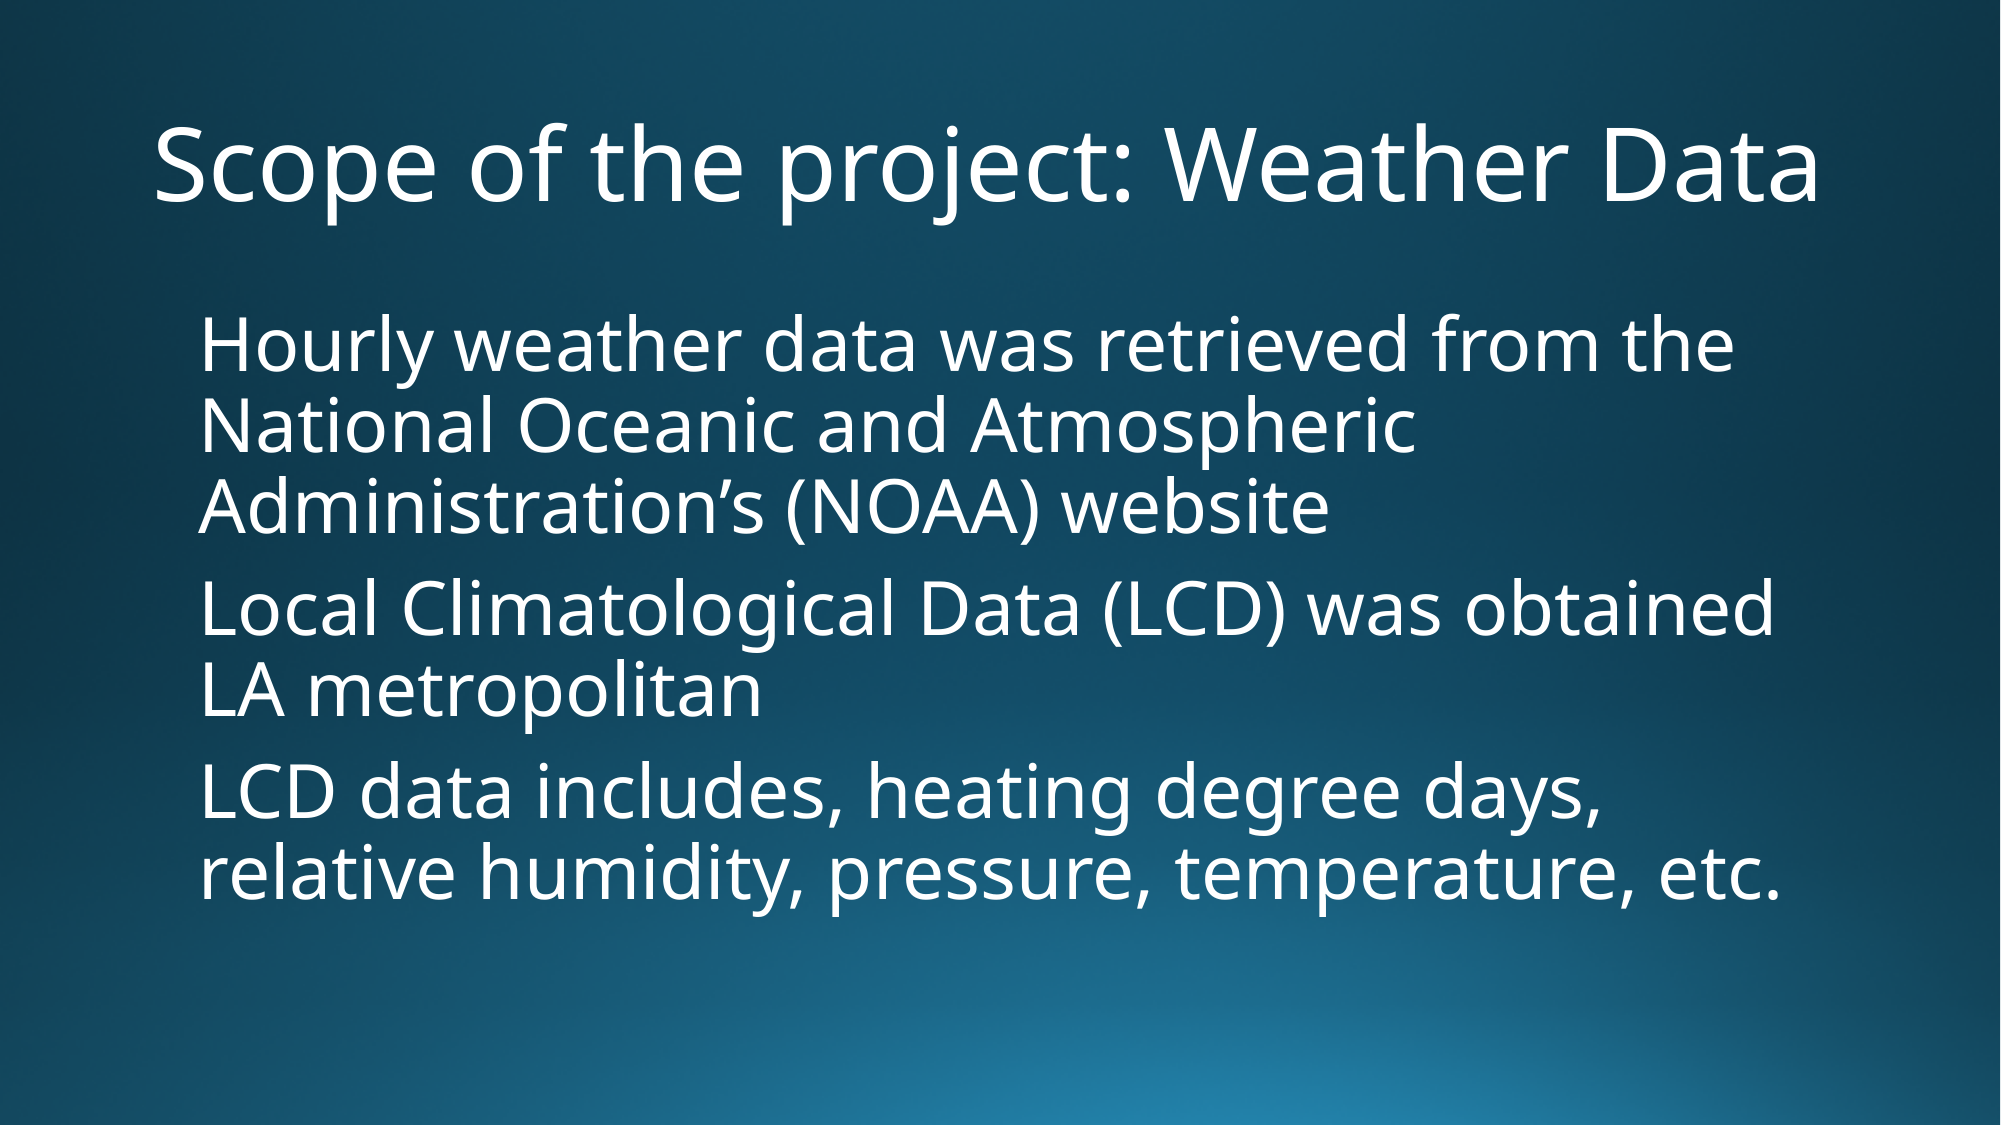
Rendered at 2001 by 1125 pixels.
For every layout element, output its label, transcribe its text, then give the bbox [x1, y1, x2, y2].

list Hourly weather data was retrieved from the National Oceanic and Atmospheric Administration’s (NOAA) website Local Climatological Data (LCD) was obtained LA metropolitan LCD data includes, heating degree days, relative humidity, pressure, temperature, etc. [183, 299, 1863, 1014]
picture [0, 0, 2001, 1125]
title Scope of the project: Weather Data [137, 59, 1863, 278]
